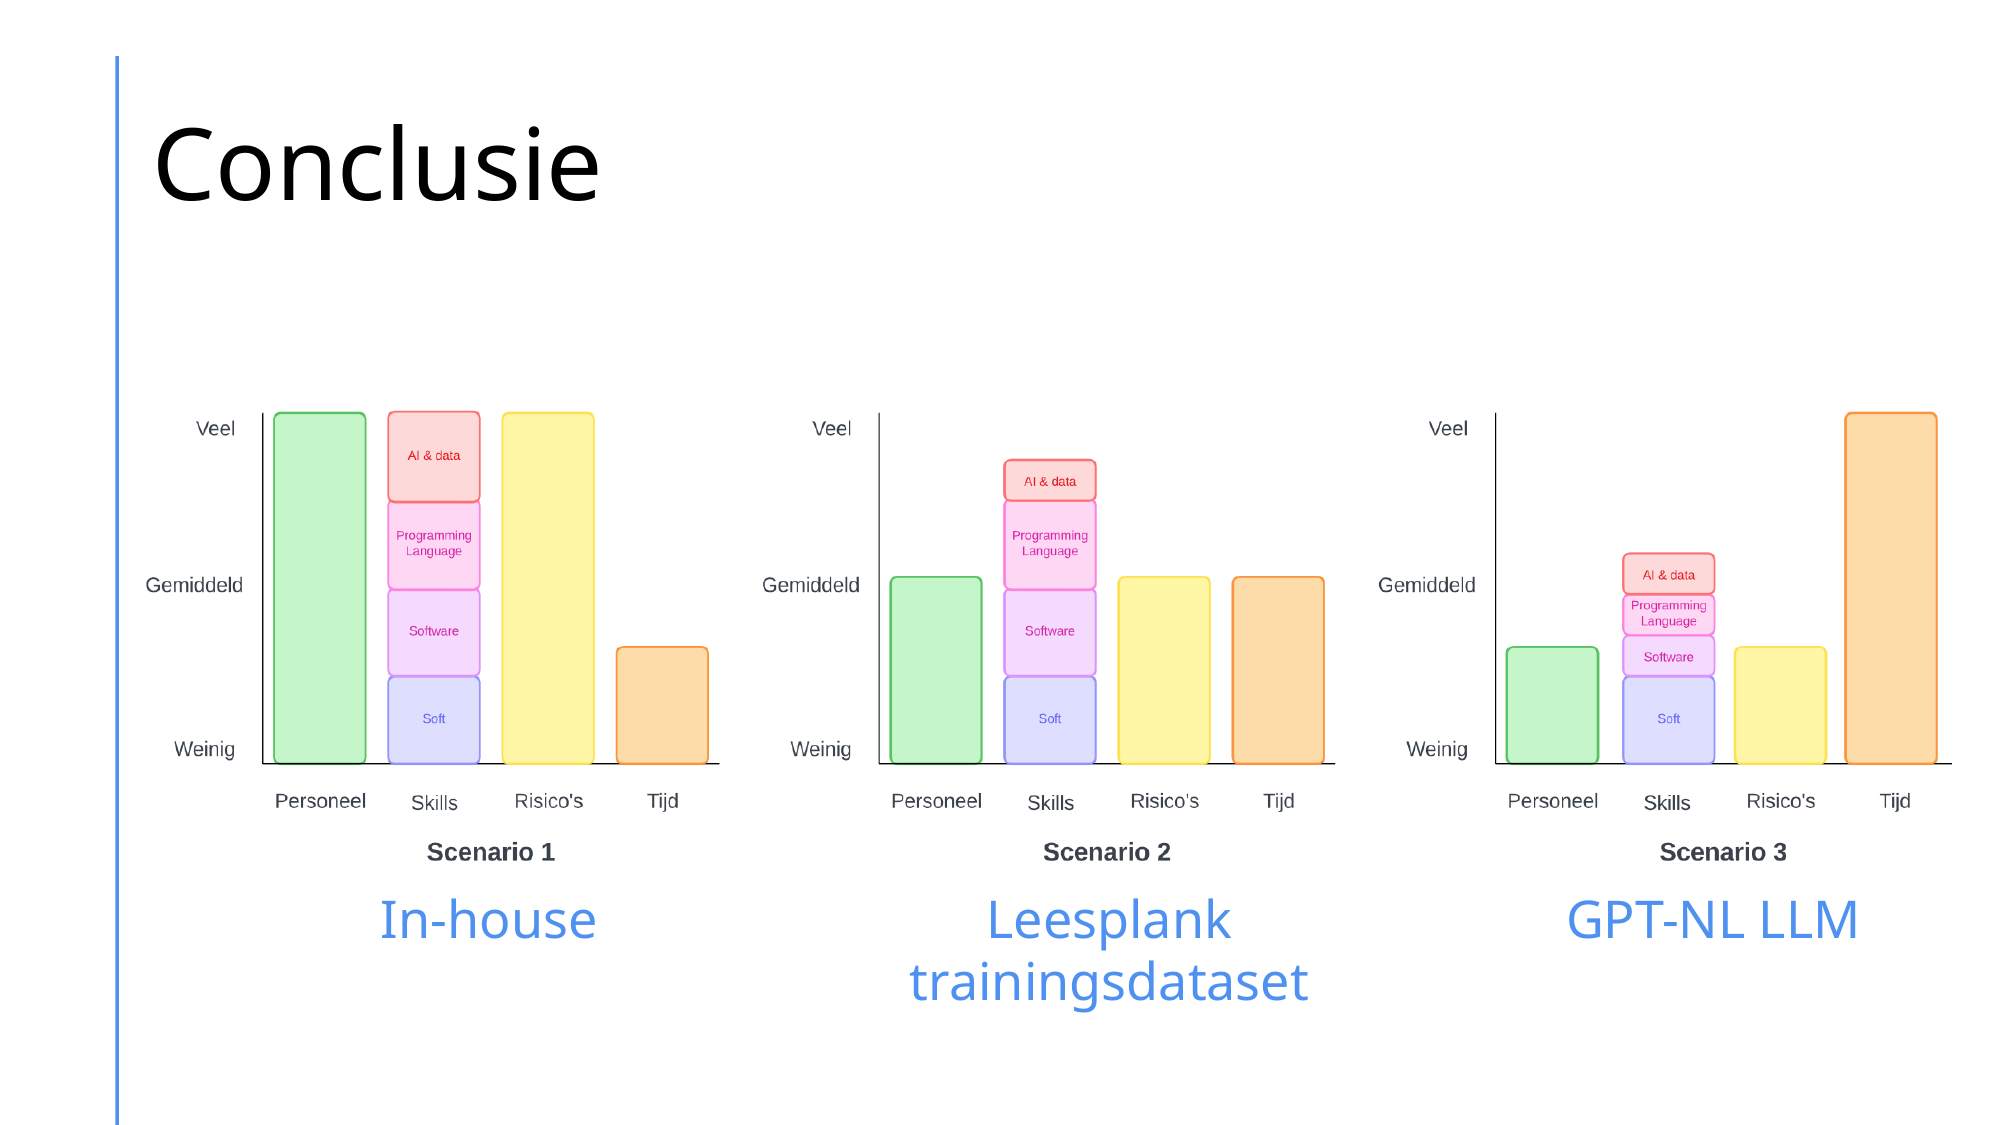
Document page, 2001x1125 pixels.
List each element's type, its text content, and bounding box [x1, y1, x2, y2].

picture [137, 388, 1959, 879]
text_box Leesplank trainingsdataset [881, 879, 1339, 1019]
text_box In-house [260, 879, 718, 957]
title Conclusie [137, 59, 1863, 278]
text_box GPT-NL LLM [1484, 879, 1942, 957]
